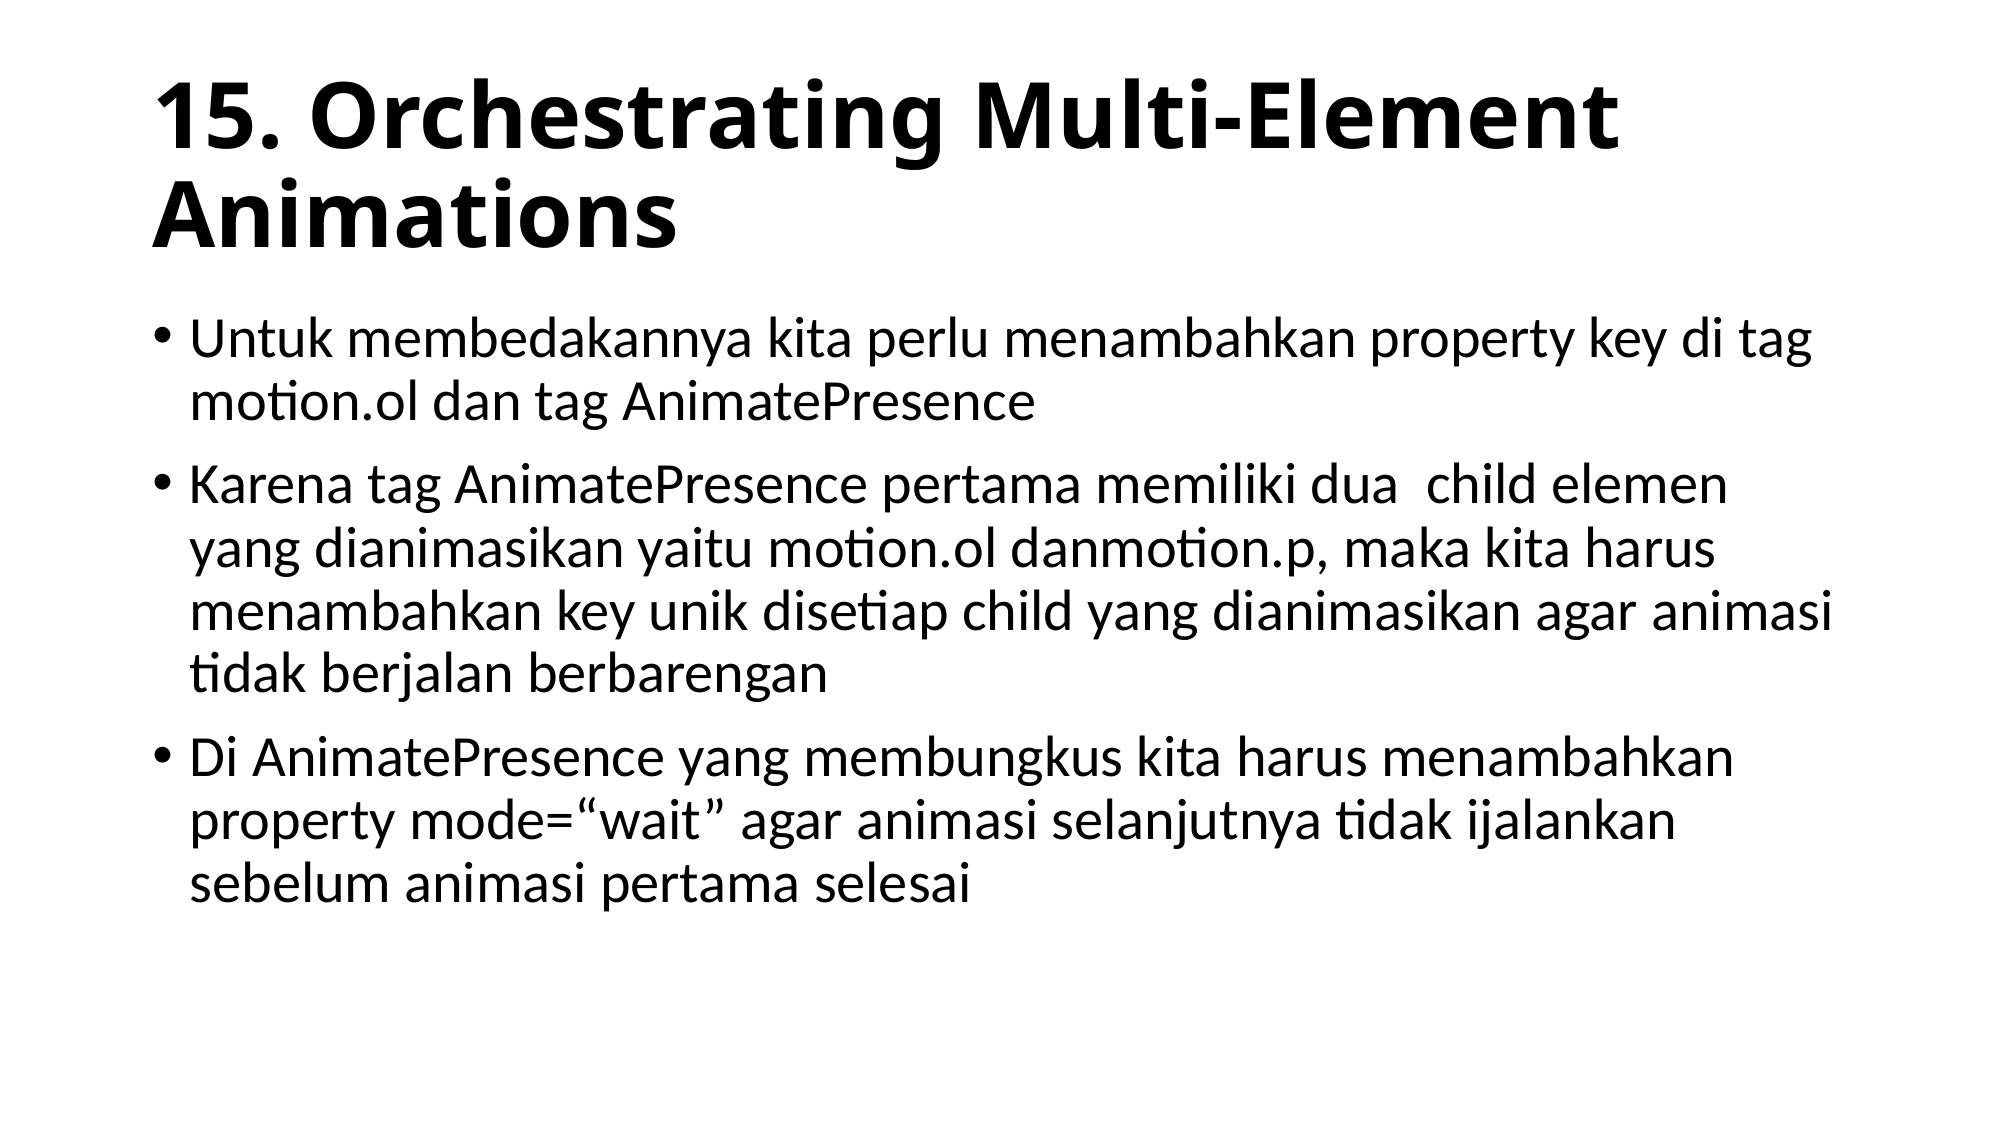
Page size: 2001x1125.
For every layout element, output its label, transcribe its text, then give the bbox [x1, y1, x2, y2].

title 15. Orchestrating Multi-Element Animations [137, 59, 1863, 278]
list Untuk membedakannya kita perlu menambahkan property key di tag motion.ol dan tag AnimatePresence Karena tag AnimatePresence pertama memiliki dua child elemen yang dianimasikan yaitu motion.ol danmotion.p, maka kita harus menambahkan key unik disetiap child yang dianimasikan agar animasi tidak berjalan berbarengan Di AnimatePresence yang membungkus kita harus menambahkan property mode=“wait” agar animasi selanjutnya tidak ijalankan sebelum animasi pertama selesai [137, 299, 1863, 1014]
